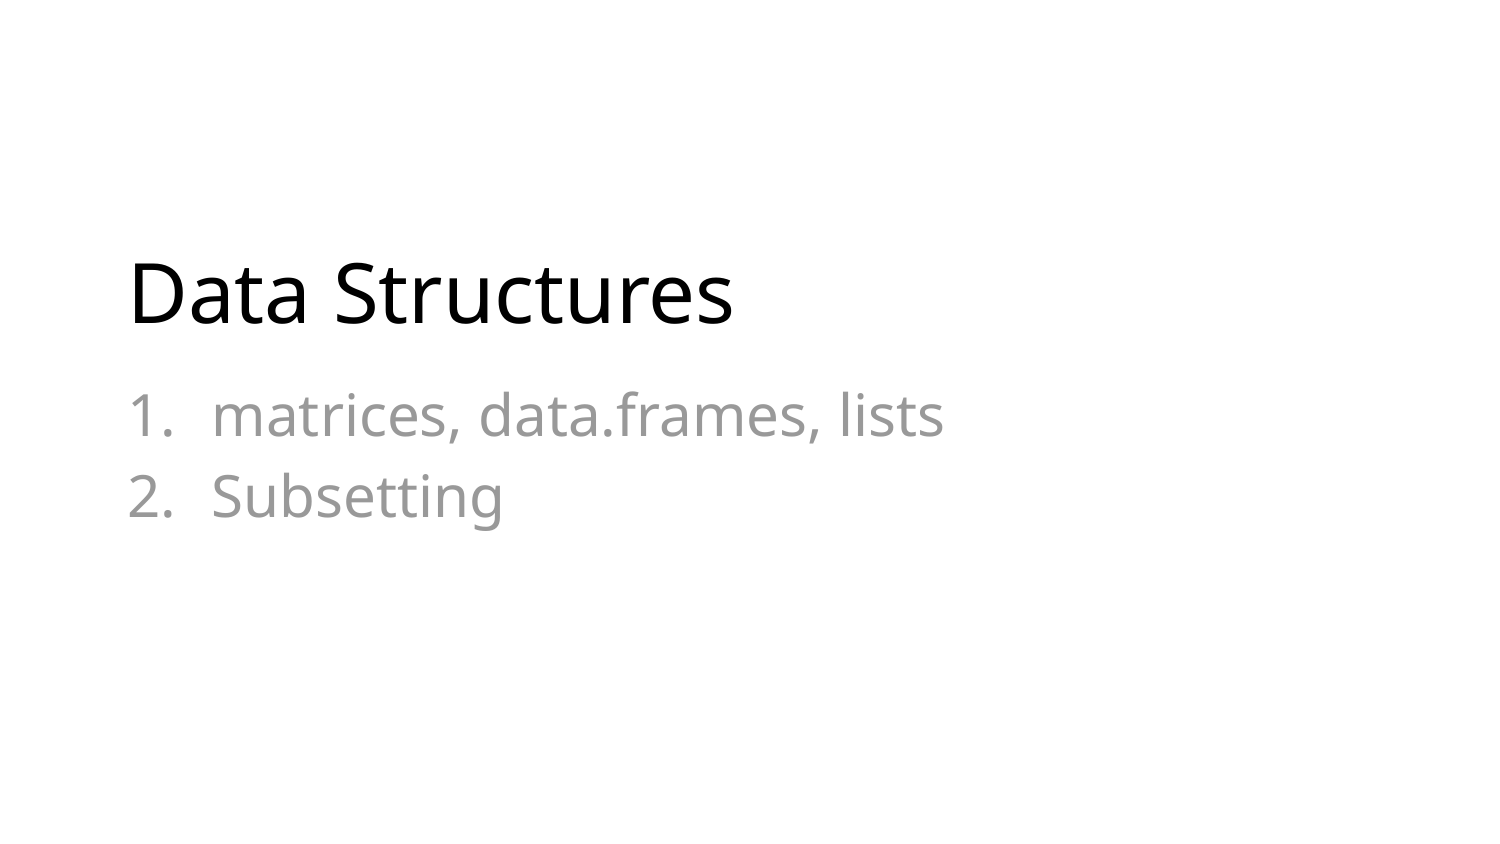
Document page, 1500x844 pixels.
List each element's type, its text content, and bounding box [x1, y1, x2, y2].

title Data Structures [112, 200, 1388, 370]
subtitle matrices, data.frames, lists Subsetting [112, 370, 1388, 747]
